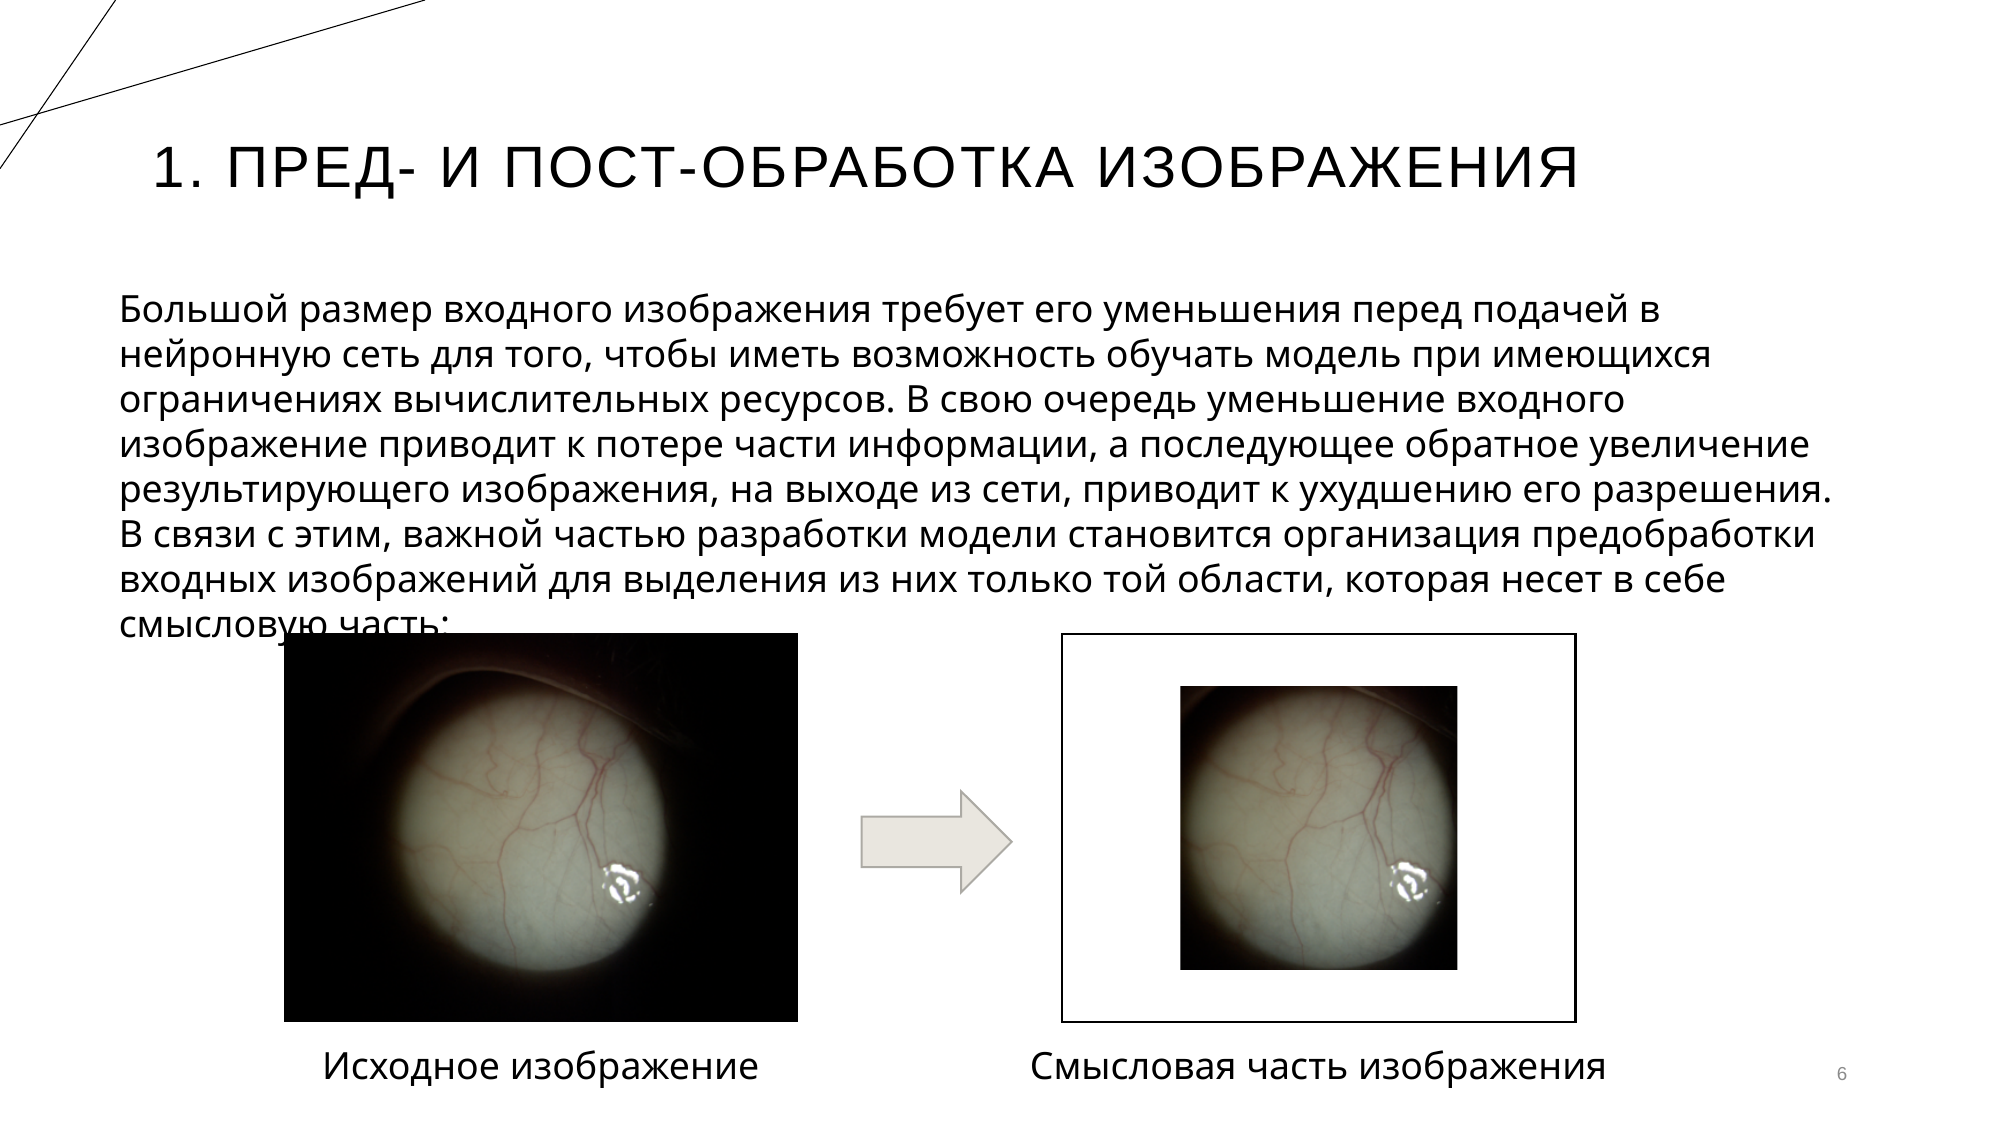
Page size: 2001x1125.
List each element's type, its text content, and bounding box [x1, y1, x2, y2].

text_box Исходное изображение [307, 1034, 775, 1095]
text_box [1061, 633, 1576, 1023]
text_box Смысловая часть изображения [1015, 1034, 1623, 1095]
text_box [860, 788, 1014, 895]
text_box Большой размер входного изображения требует его уменьшения перед подачей в нейронную сеть для того, чтобы иметь возможность обучать модель при имеющихся ограничениях вычислительных ресурсов. В свою очередь уменьшение входного изображение приводит к потере части информации, а последующее обратное увеличение результирующего изображения, на выходе из сети, приводит к ухудшению его разрешения. В связи с этим, важной частью разработки модели становится организация предобработки входных изображений для выделения из них только той области, которая несет в себе смысловую часть: [103, 277, 1897, 652]
slide_number 6 [1412, 1042, 1863, 1103]
picture [284, 633, 798, 1023]
title 1. Пред- и пост-обработка изображения [137, 59, 1863, 277]
